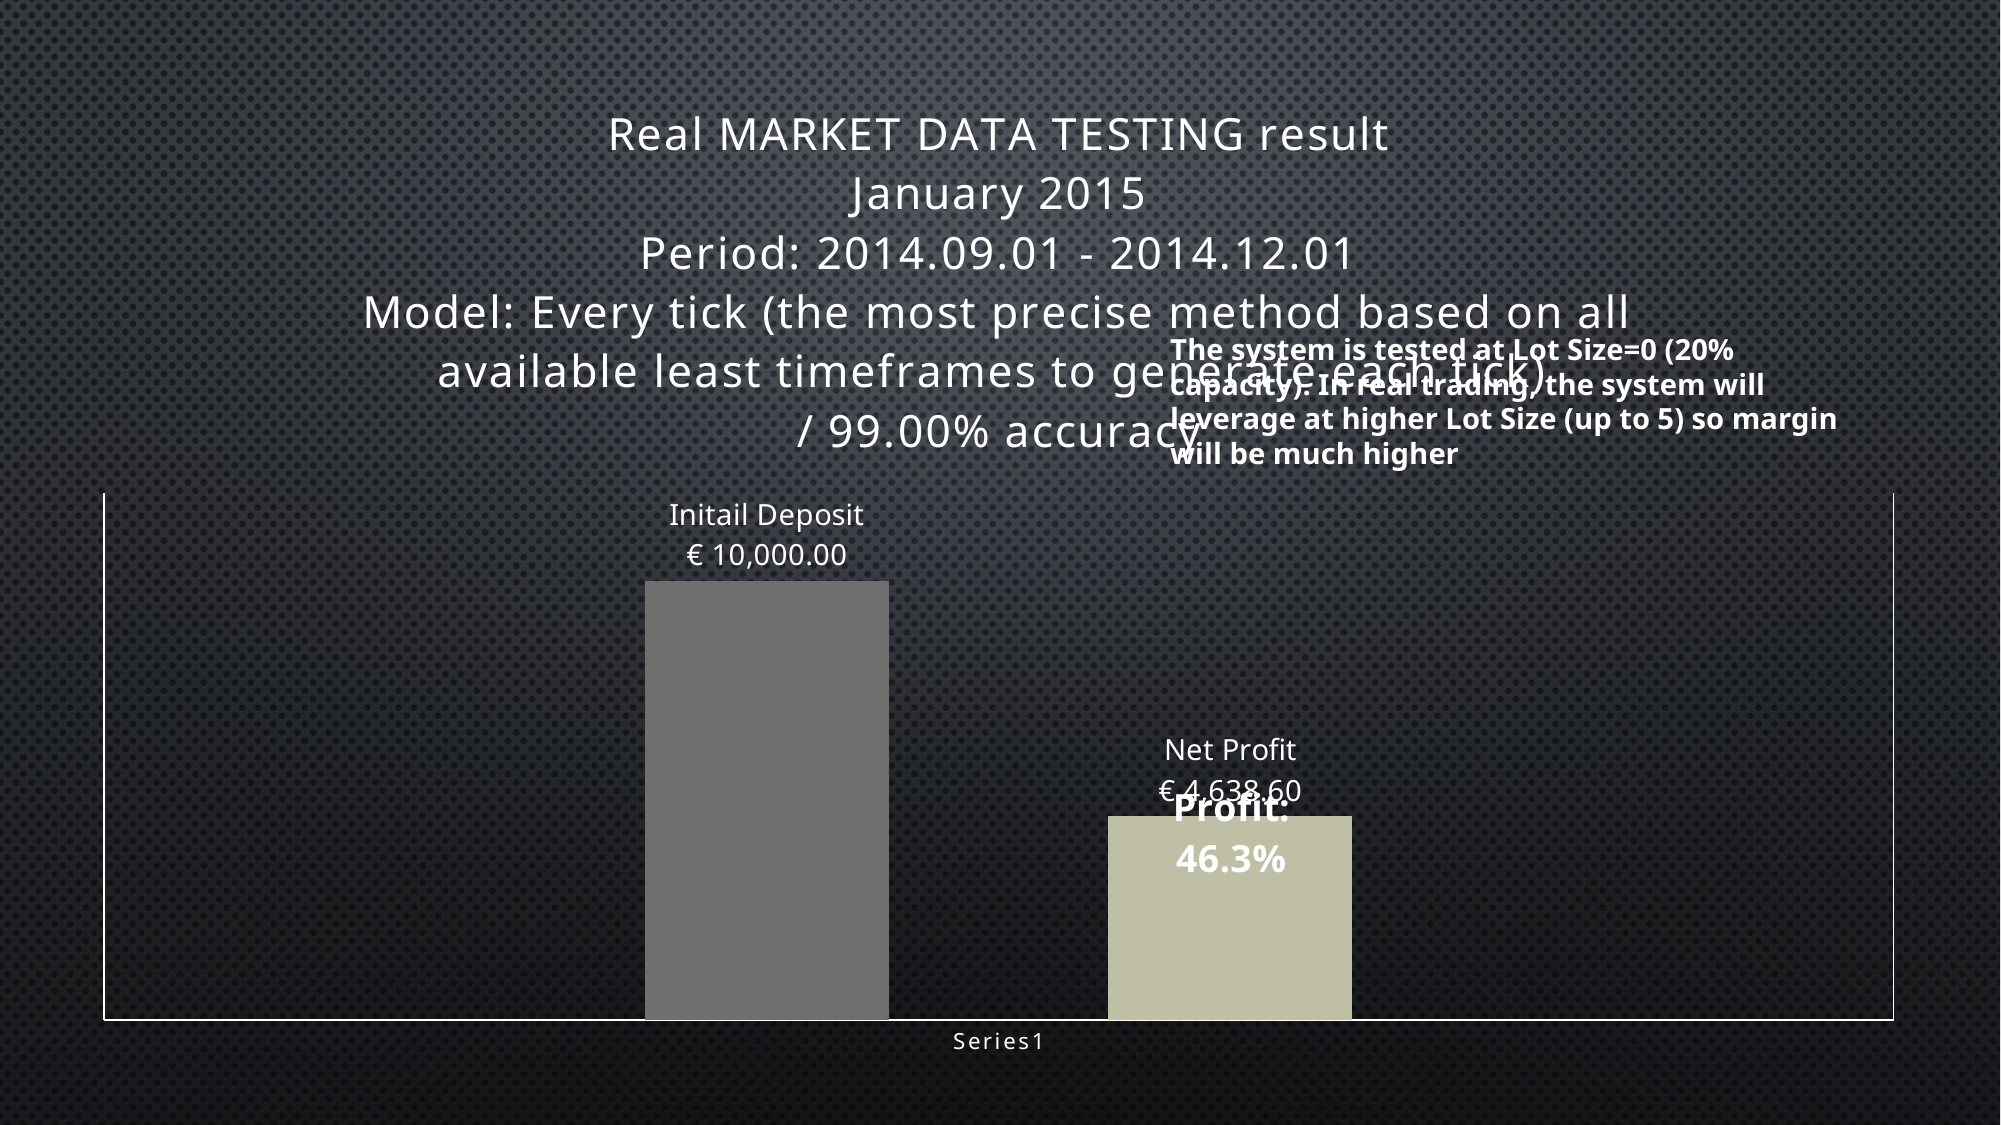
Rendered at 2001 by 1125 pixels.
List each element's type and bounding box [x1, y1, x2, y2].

chart [66, 61, 1932, 1077]
